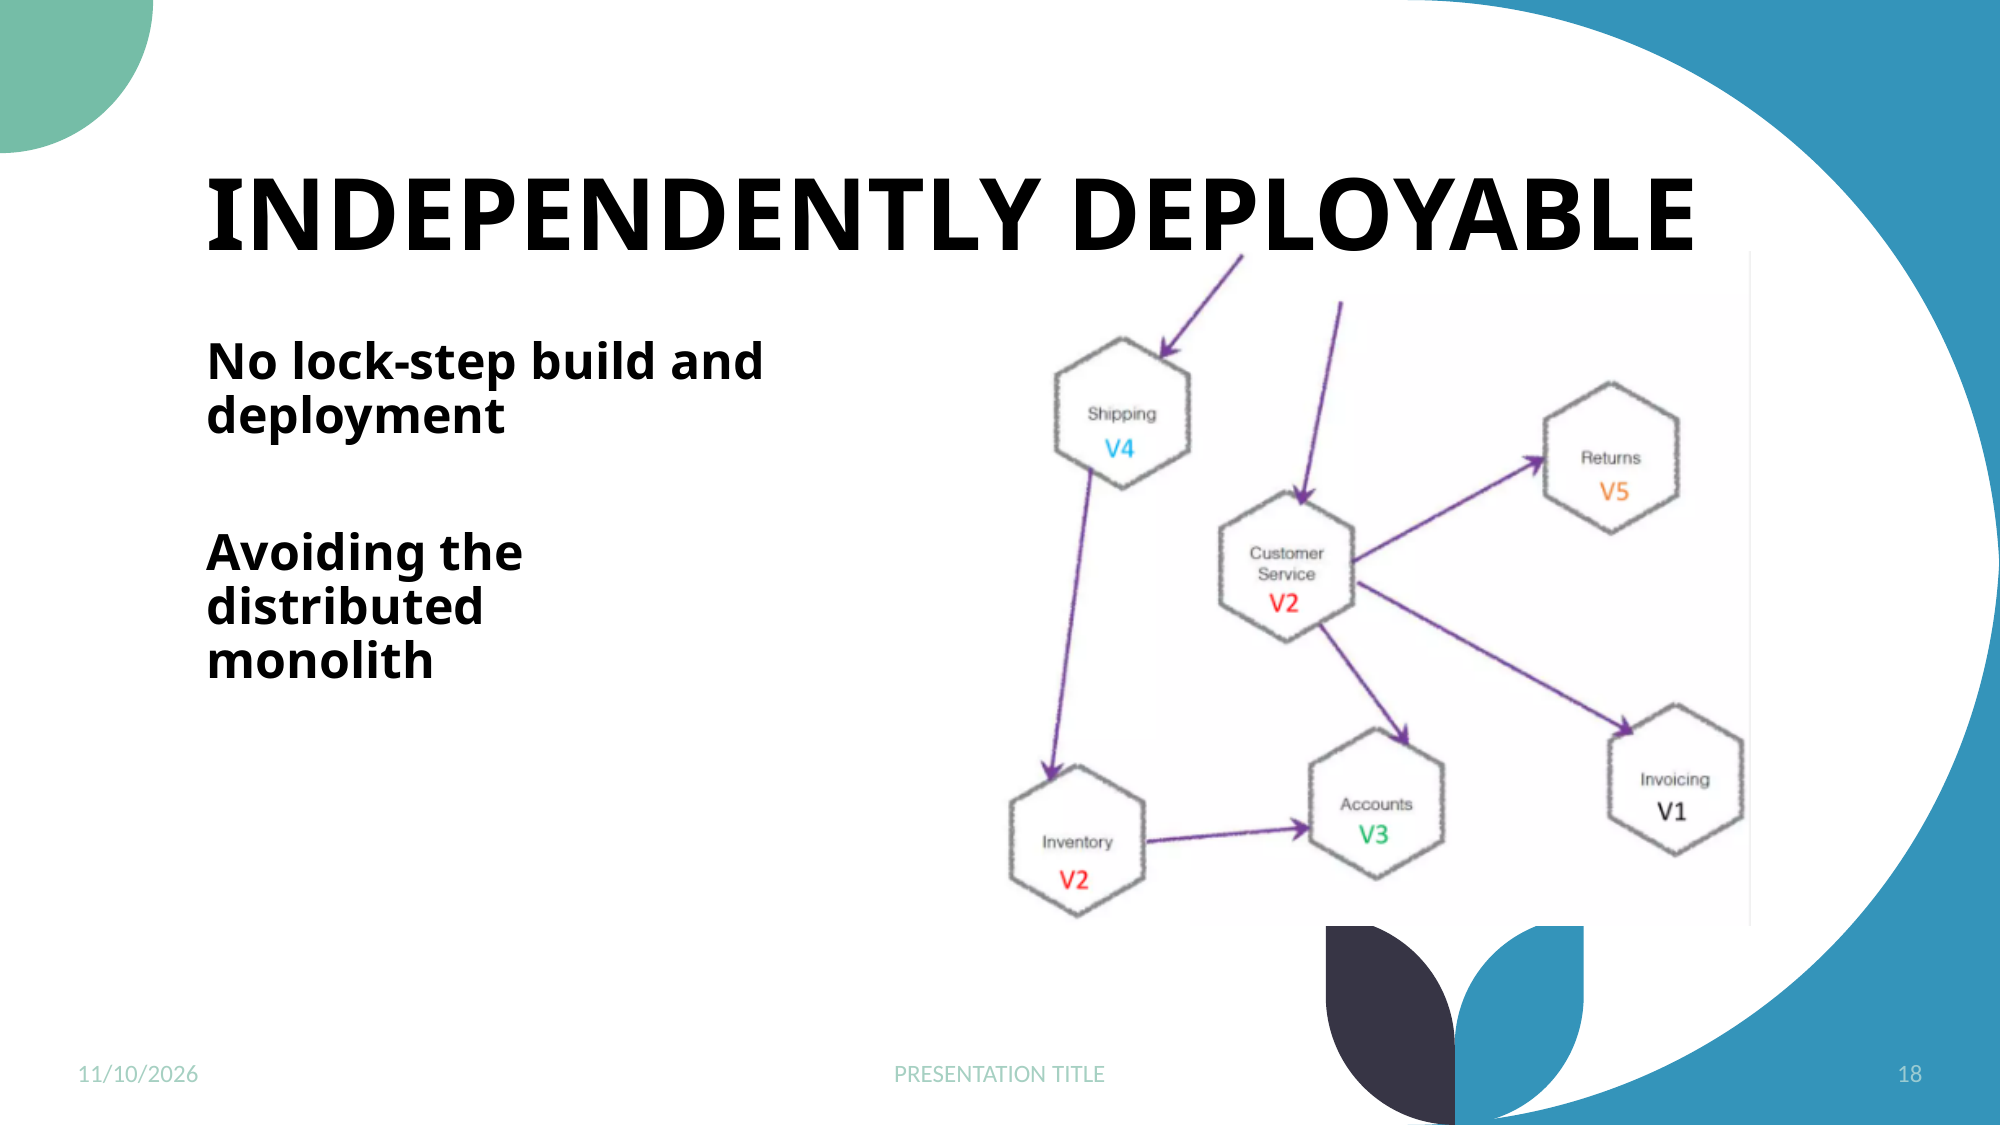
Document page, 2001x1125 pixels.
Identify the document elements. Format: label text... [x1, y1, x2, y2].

footer PRESENTATION TITLE [662, 1042, 1338, 1103]
slide_number 18 [1665, 1042, 1938, 1103]
text_box Avoiding the distributed monolith [191, 519, 732, 660]
title INDEPENDENTLY DEPLOYABLE [191, 62, 1796, 280]
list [924, 251, 1751, 926]
list No lock-step build and deployment [191, 328, 924, 415]
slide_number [62, 1042, 513, 1103]
